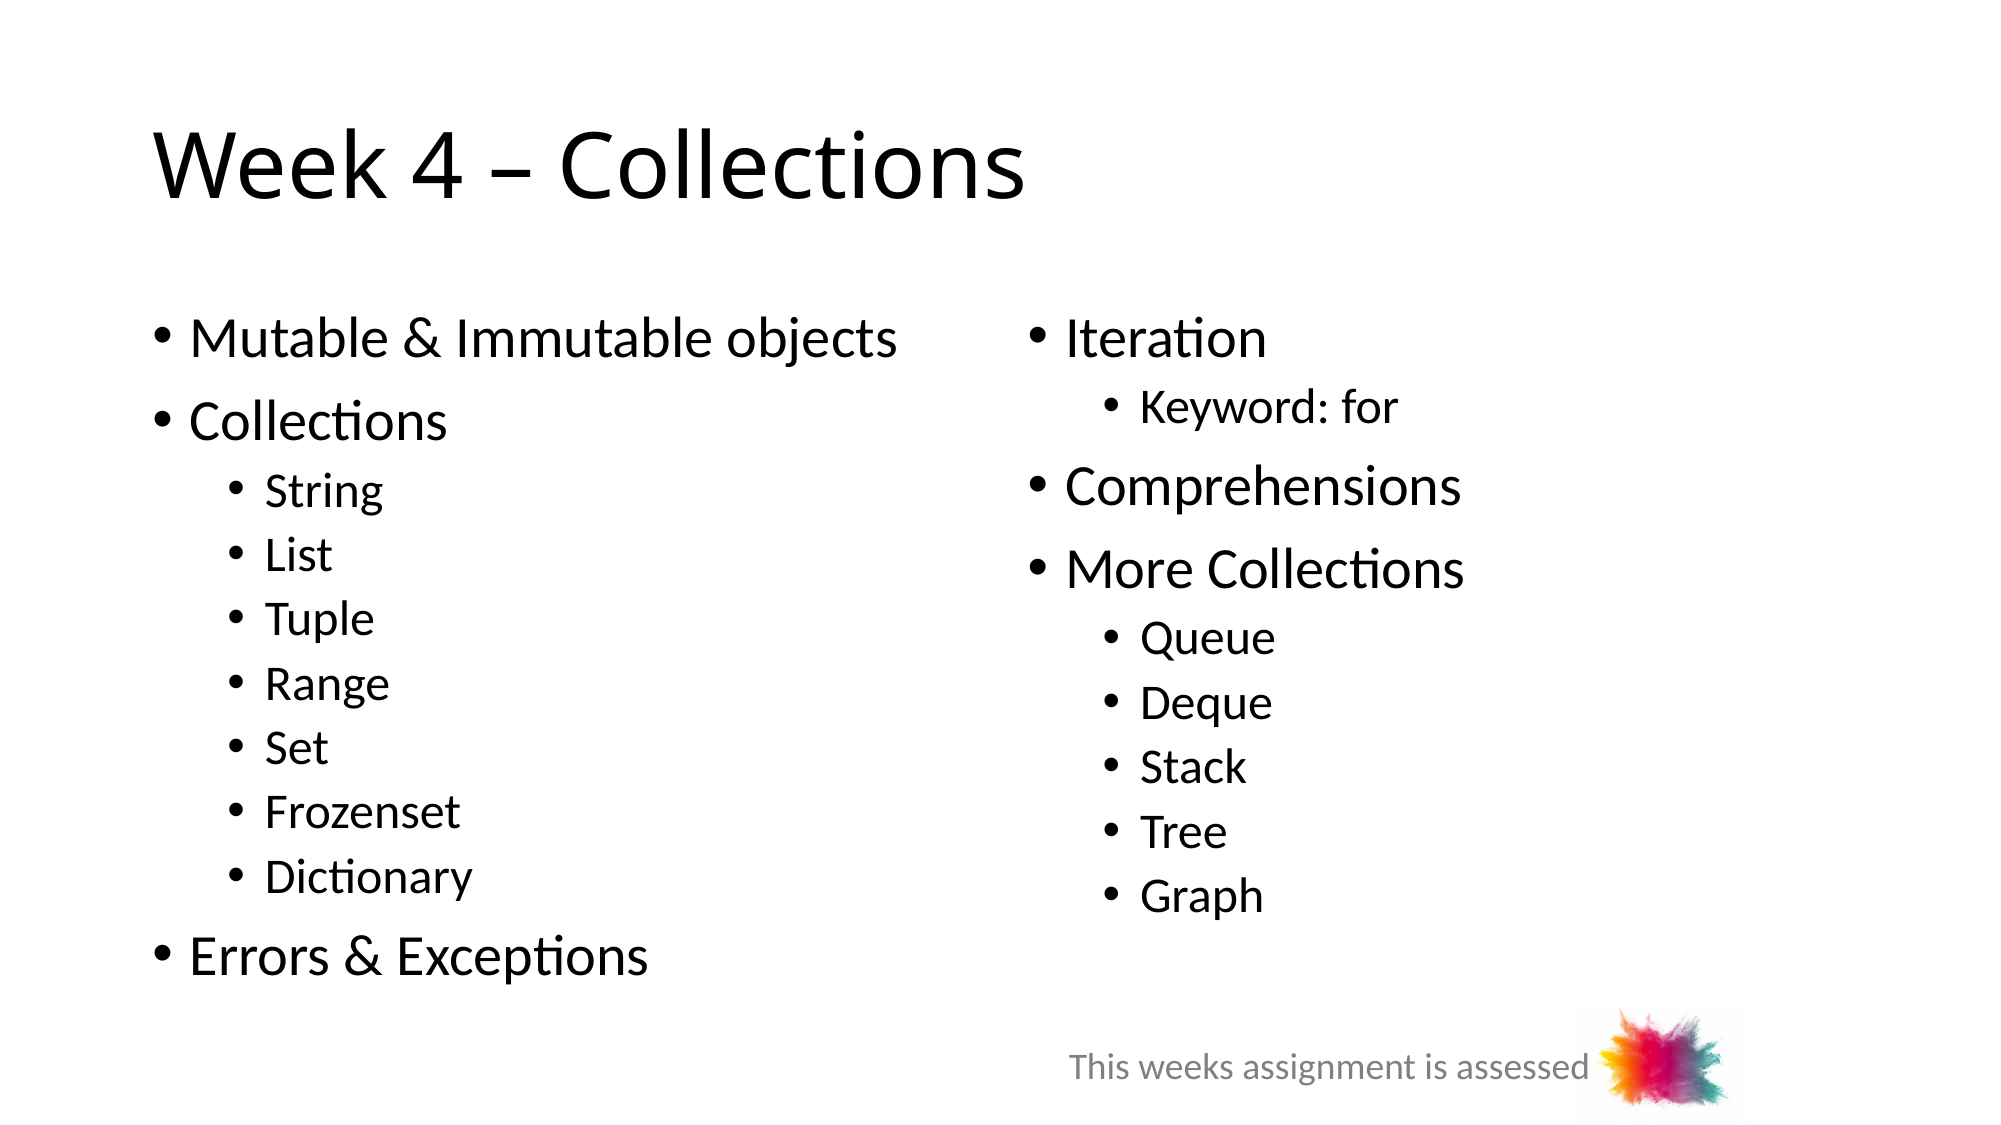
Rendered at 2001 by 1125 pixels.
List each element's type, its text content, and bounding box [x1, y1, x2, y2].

picture [1573, 1006, 1750, 1124]
list Iteration Keyword: for Comprehensions More Collections Queue Deque Stack Tree Graph [1012, 299, 1863, 1014]
list Mutable & Immutable objects Collections String List Tuple Range Set Frozenset Dictionary Errors & Exceptions [137, 299, 988, 1014]
text_box This weeks assignment is assessed [906, 1034, 1573, 1095]
title Week 4 – Collections [137, 59, 1863, 278]
